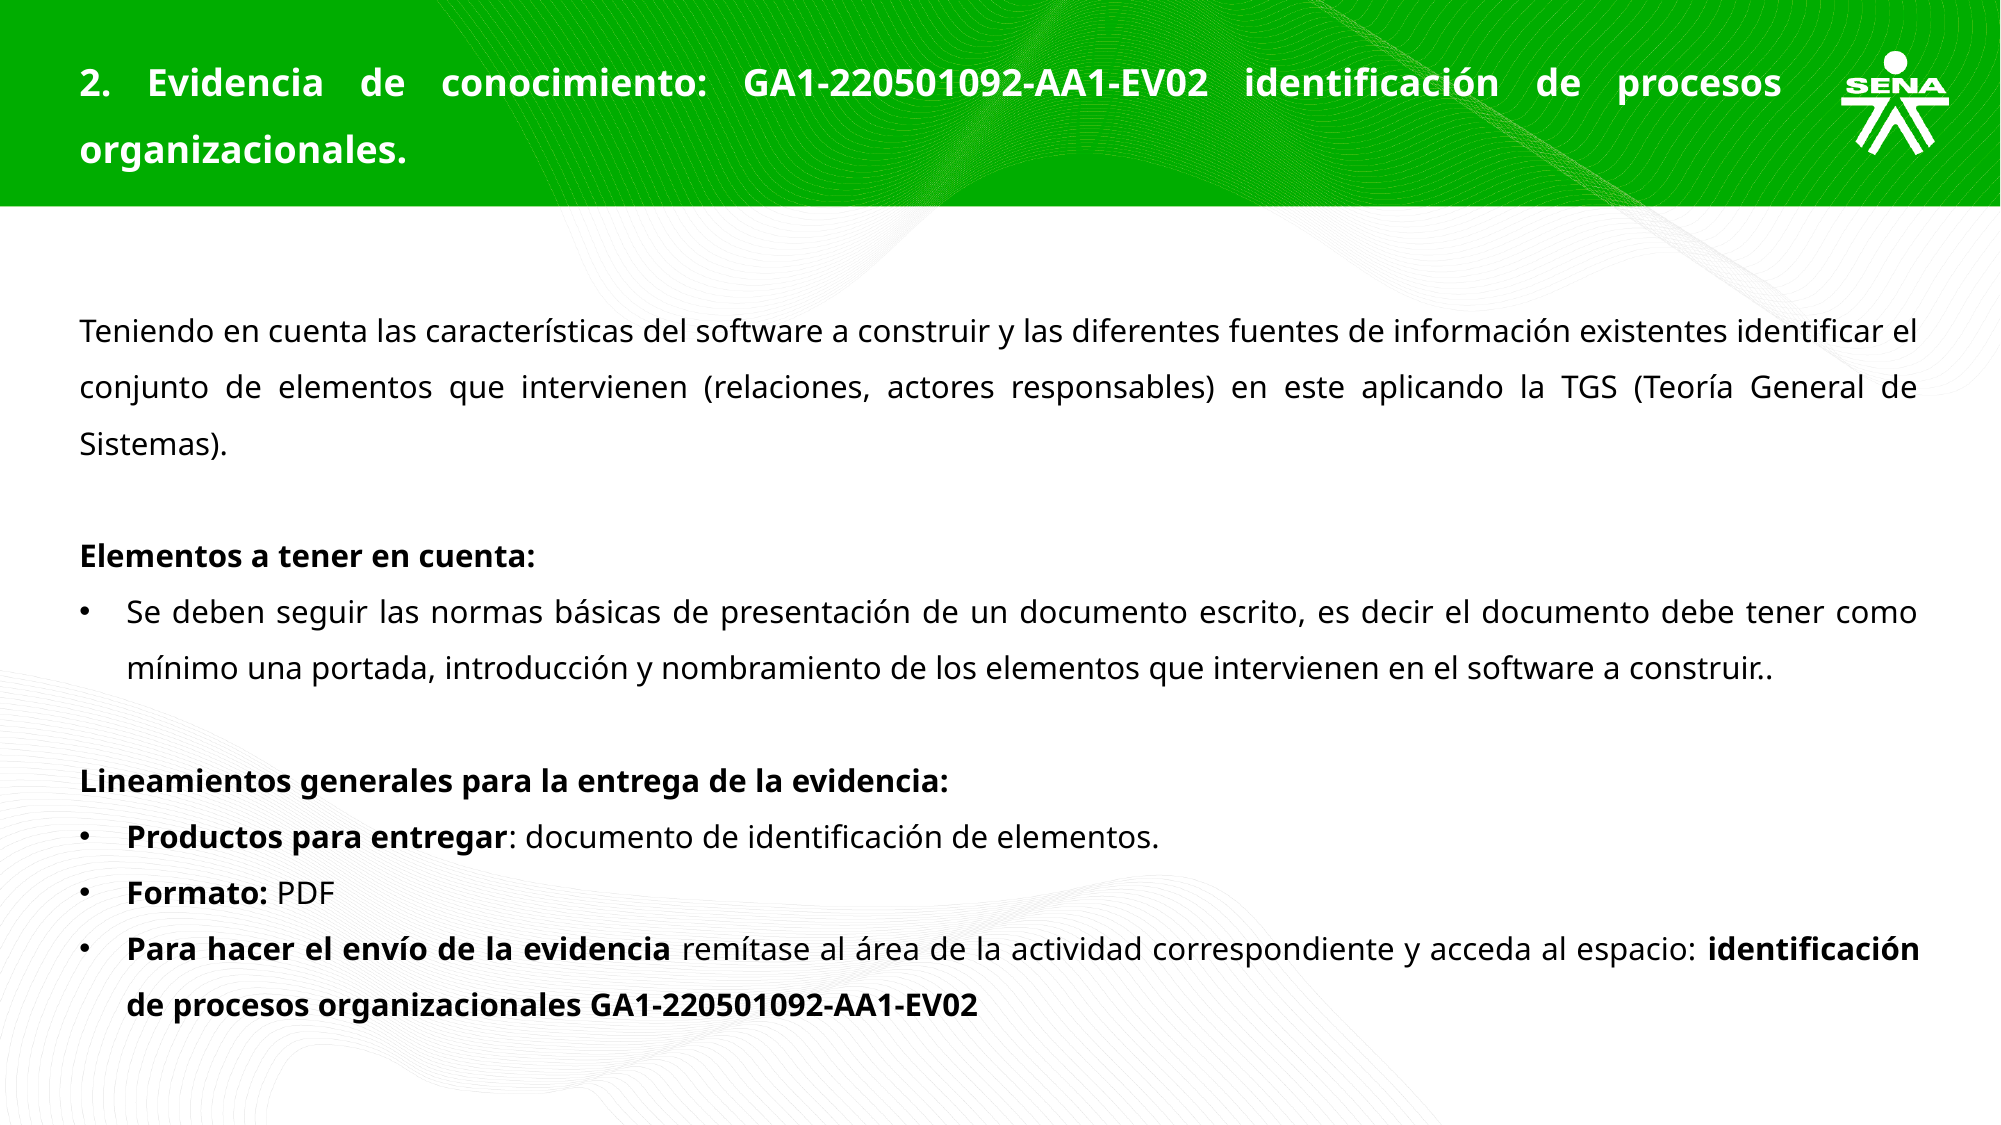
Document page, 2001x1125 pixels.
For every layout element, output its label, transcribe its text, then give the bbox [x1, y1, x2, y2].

text_box Teniendo en cuenta las características del software a construir y las diferentes fuentes de información existentes identificar el conjunto de elementos que intervienen (relaciones, actores responsables) en este aplicando la TGS (Teoría General de Sistemas). Elementos a tener en cuenta: Se deben seguir las normas básicas de presentación de un documento escrito, es decir el documento debe tener como mínimo una portada, introducción y nombramiento de los elementos que intervienen en el software a construir.. Lineamientos generales para la entrega de la evidencia: Productos para entregar: documento de identificación de elementos. Formato: PDF Para hacer el envío de la evidencia remítase al área de la actividad correspondiente y acceda al espacio: identificación de procesos organizacionales GA1-220501092-AA1-EV02 [64, 285, 1936, 1031]
picture [0, 0, 2001, 1125]
text_box 2. Evidencia de conocimiento: GA1-220501092-AA1-EV02 identificación de procesos organizacionales. [64, 29, 1799, 116]
